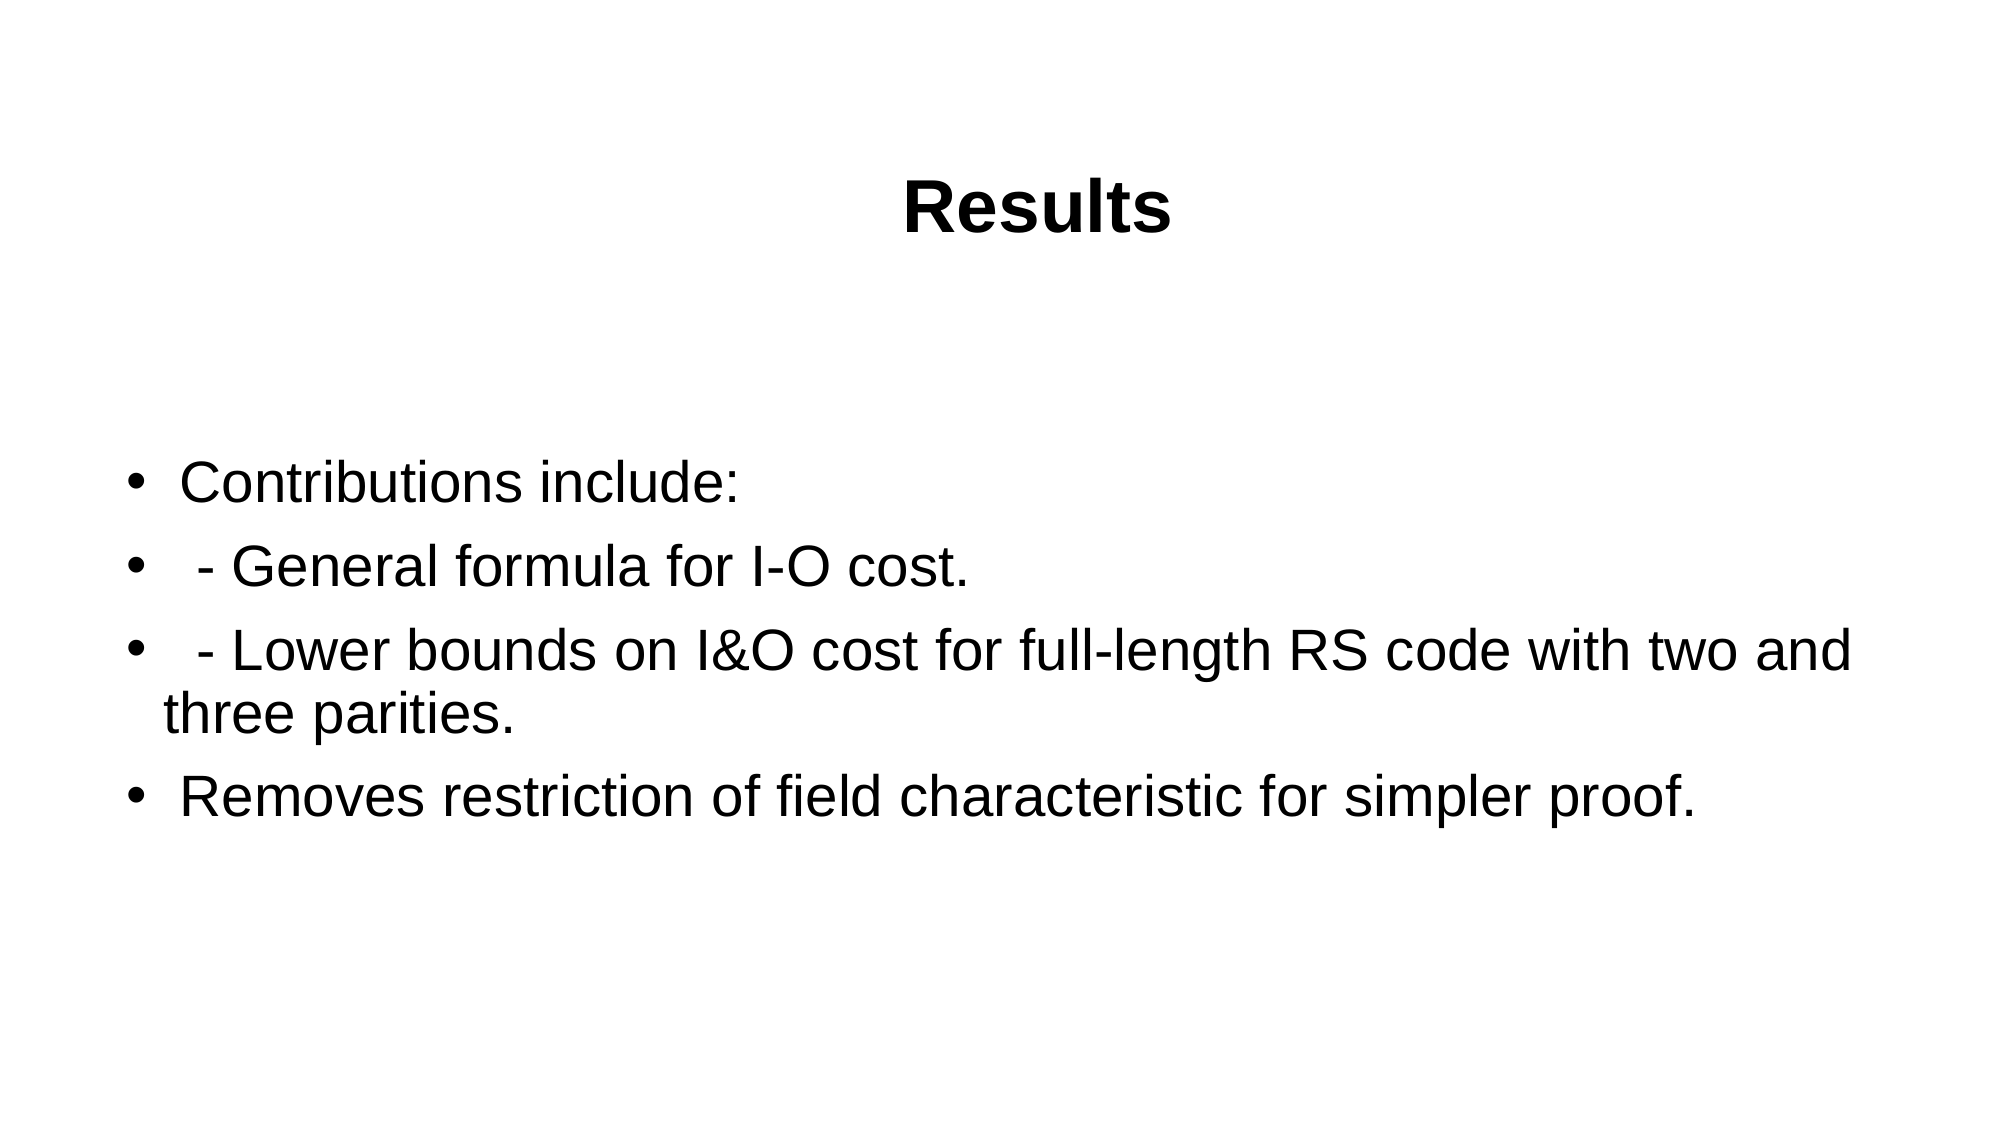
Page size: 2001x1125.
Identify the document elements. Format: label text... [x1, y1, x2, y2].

title Results [111, 100, 1965, 317]
list Contributions include: - General formula for I-O cost. - Lower bounds on I&O cost for full-length RS code with two and three parities. Removes restriction of field characteristic for simpler proof. [111, 353, 1965, 1080]
